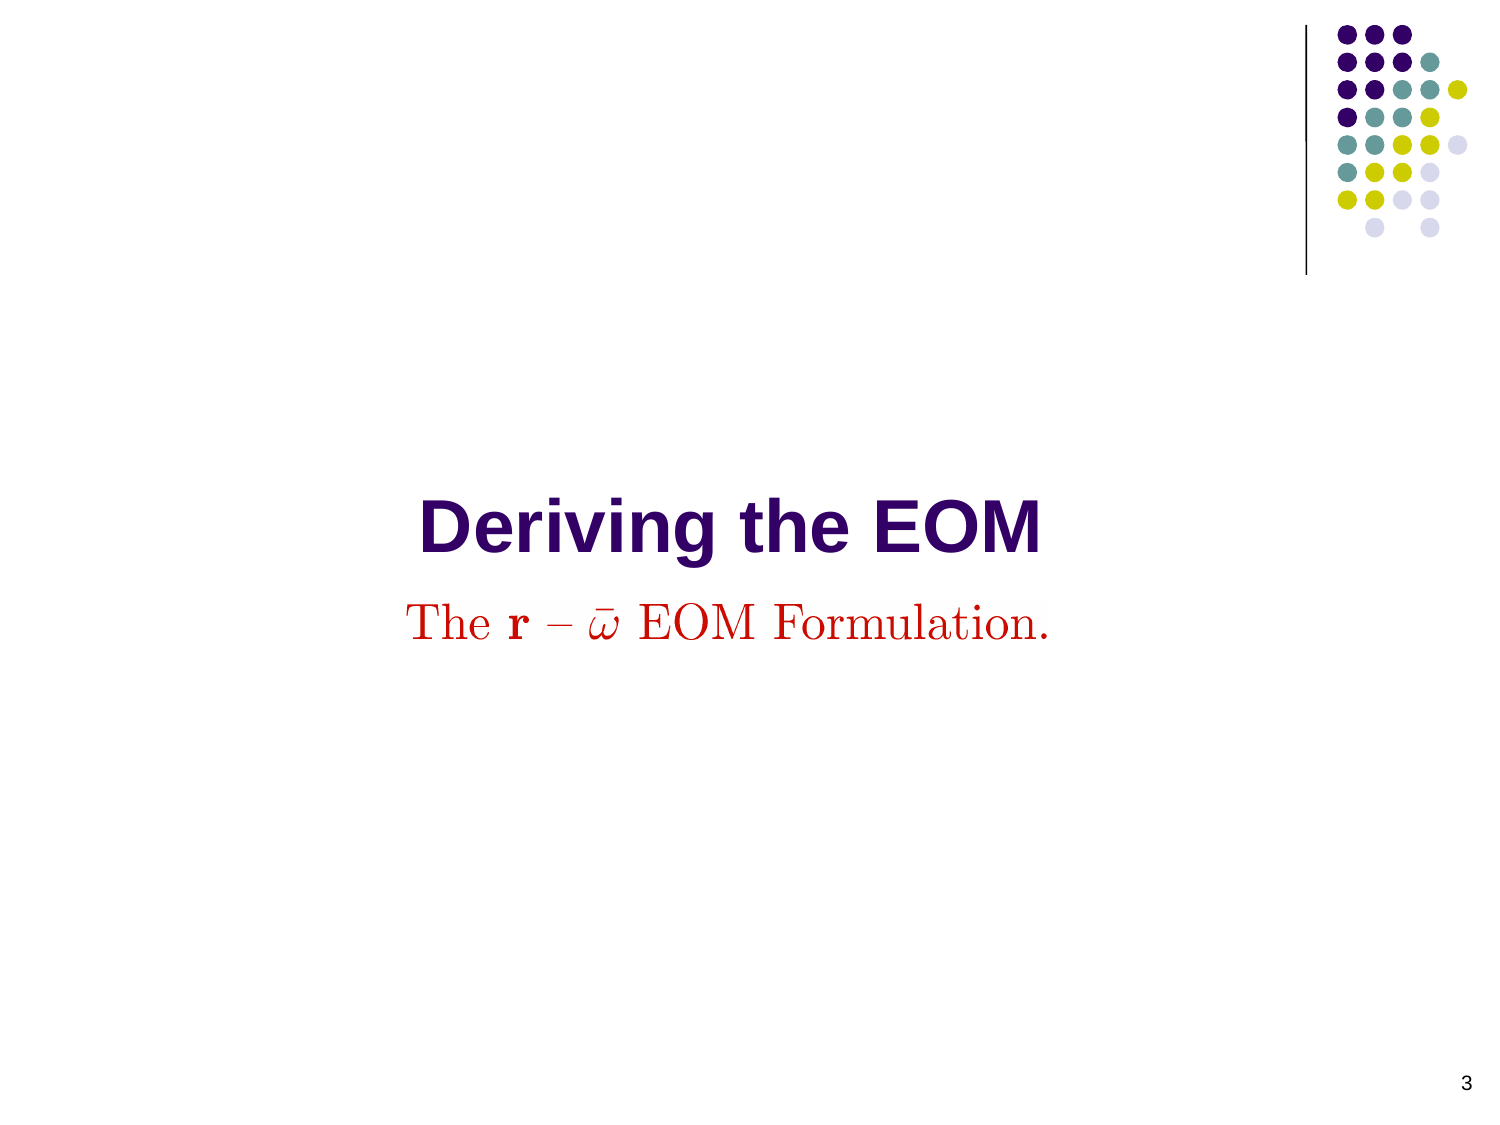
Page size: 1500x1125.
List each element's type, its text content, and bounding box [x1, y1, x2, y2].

title Deriving the EOM [112, 449, 1351, 576]
slide_number 3 [1362, 1062, 1488, 1113]
picture [401, 599, 1051, 640]
